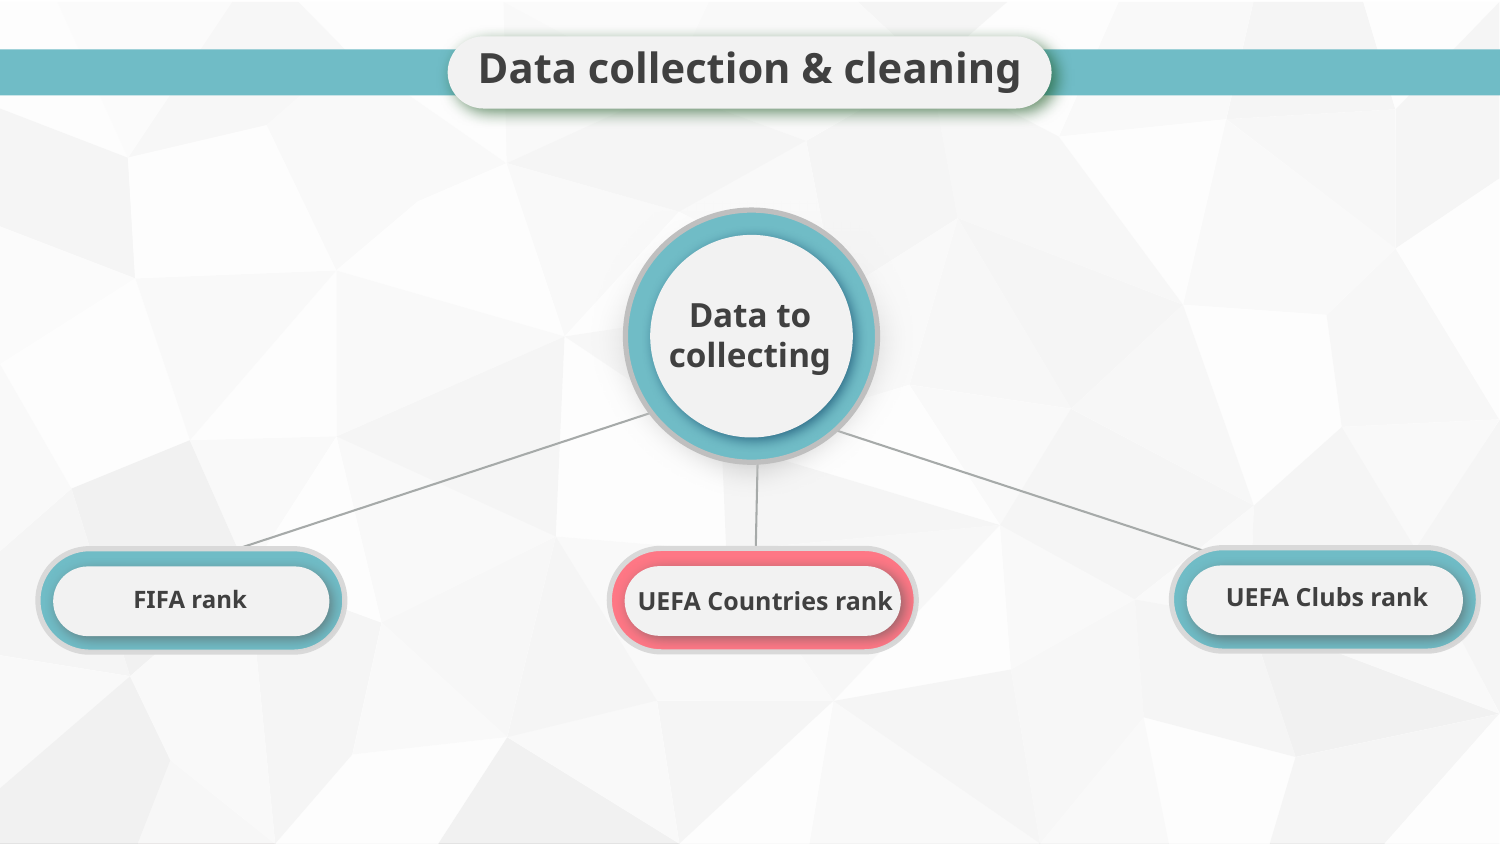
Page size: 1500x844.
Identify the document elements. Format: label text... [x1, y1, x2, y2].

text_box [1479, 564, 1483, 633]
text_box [609, 548, 917, 652]
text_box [37, 548, 345, 653]
text_box Data collection & cleaning [451, 34, 1049, 100]
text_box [585, 169, 918, 503]
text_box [1171, 547, 1479, 652]
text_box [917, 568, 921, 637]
